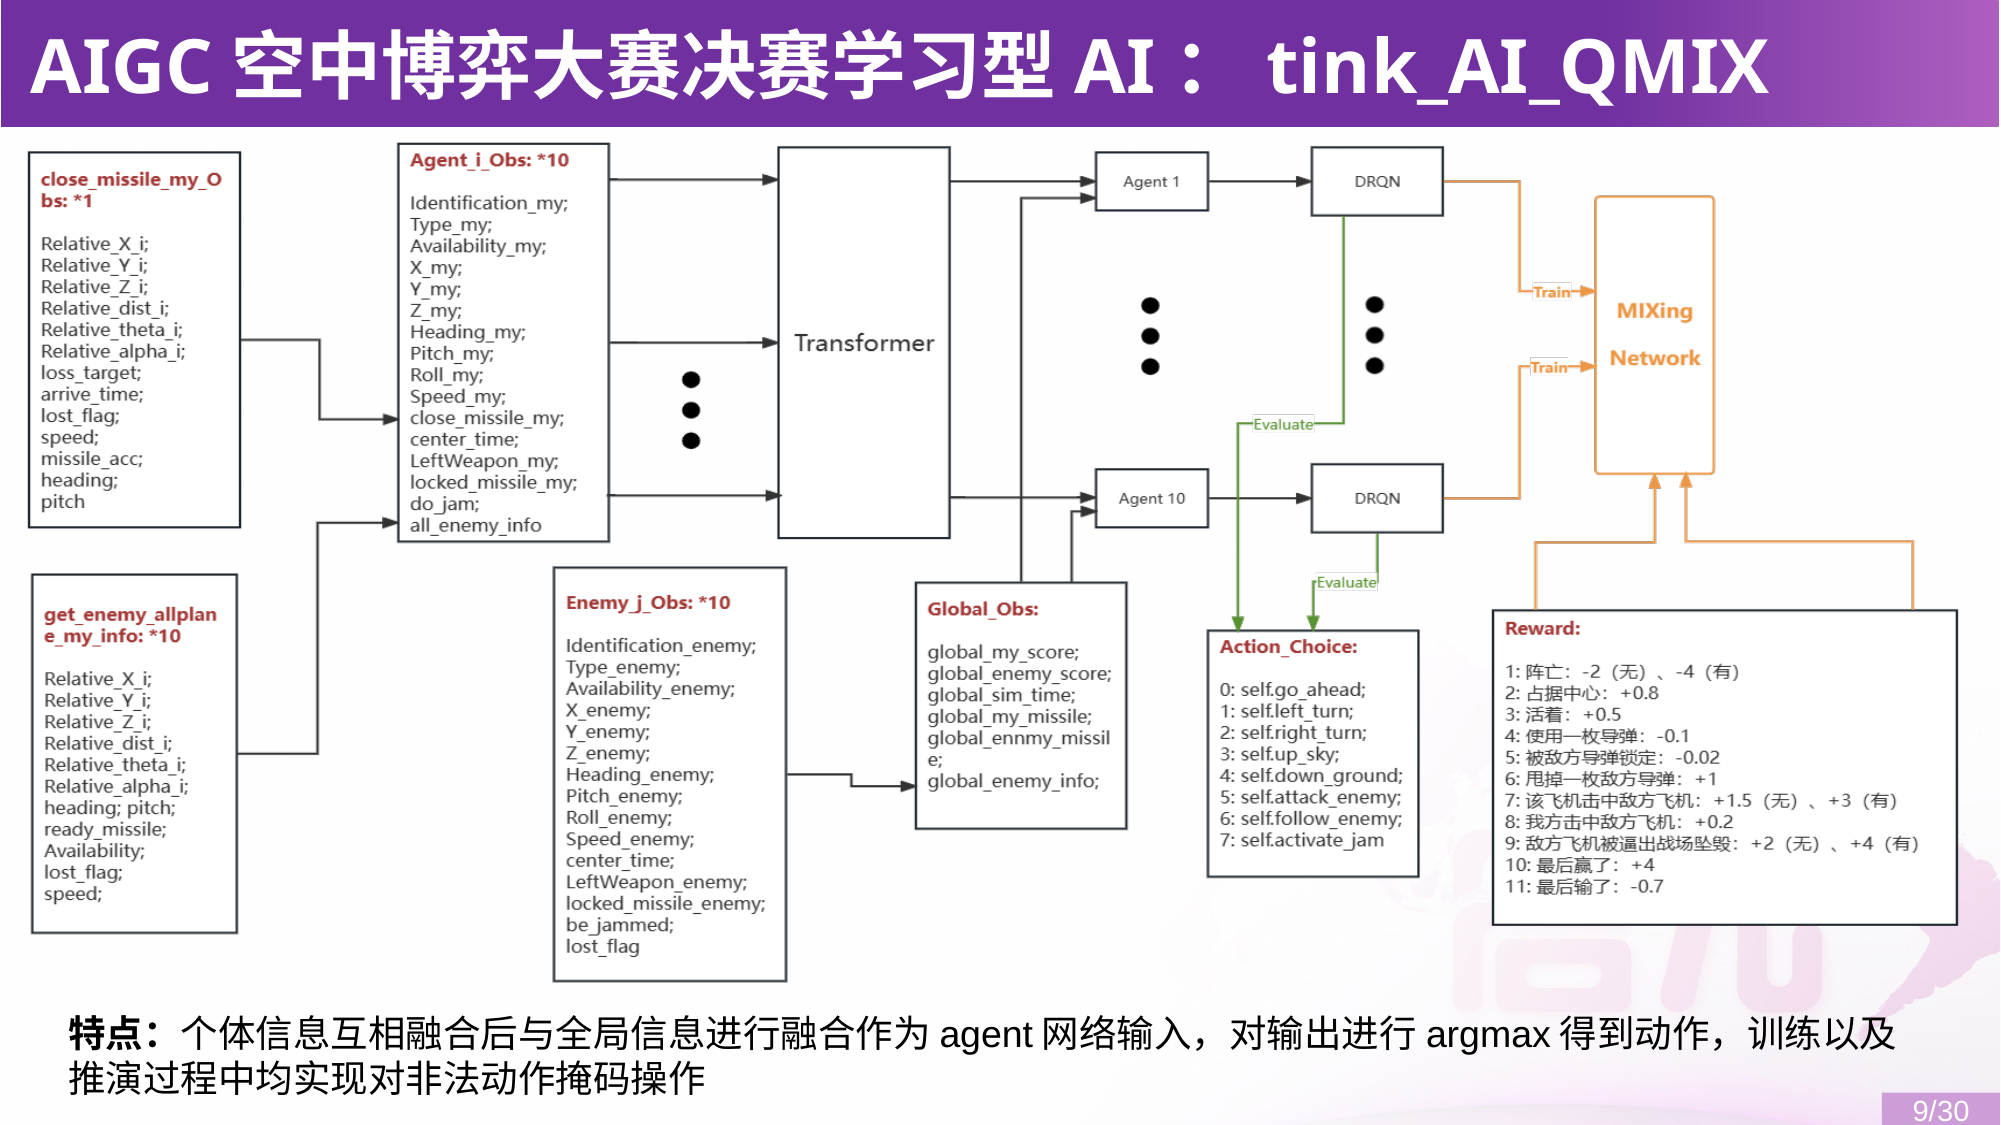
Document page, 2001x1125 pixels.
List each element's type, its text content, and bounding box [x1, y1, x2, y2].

text_box 特点：个体信息互相融合后与全局信息进行融合作为agent网络输入，对输出进行argmax得到动作，训练以及推演过程中均实现对非法动作掩码操作 [53, 1101, 1945, 1107]
title AIGC空中博弈大赛决赛学习型AI：tink_AI_QMIX [1, 0, 1999, 127]
picture [0, 0, 1985, 1125]
list [1, 126, 2000, 1109]
